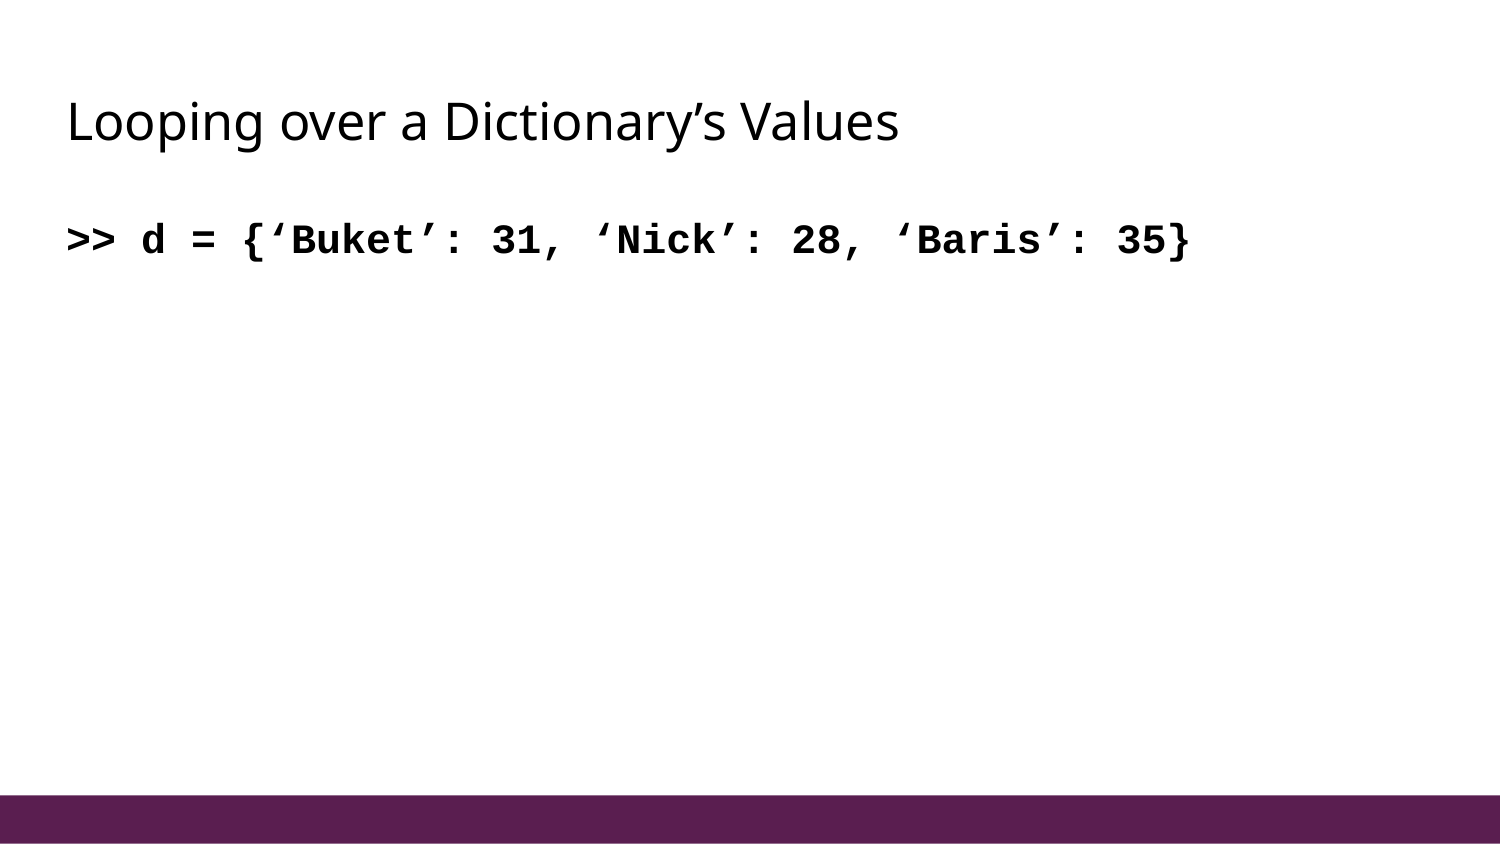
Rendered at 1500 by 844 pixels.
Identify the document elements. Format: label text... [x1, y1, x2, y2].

list >> d = {‘Buket’: 31, ‘Nick’: 28, ‘Baris’: 35} [50, 188, 1450, 750]
title Looping over a Dictionary’s Values [50, 72, 1450, 168]
